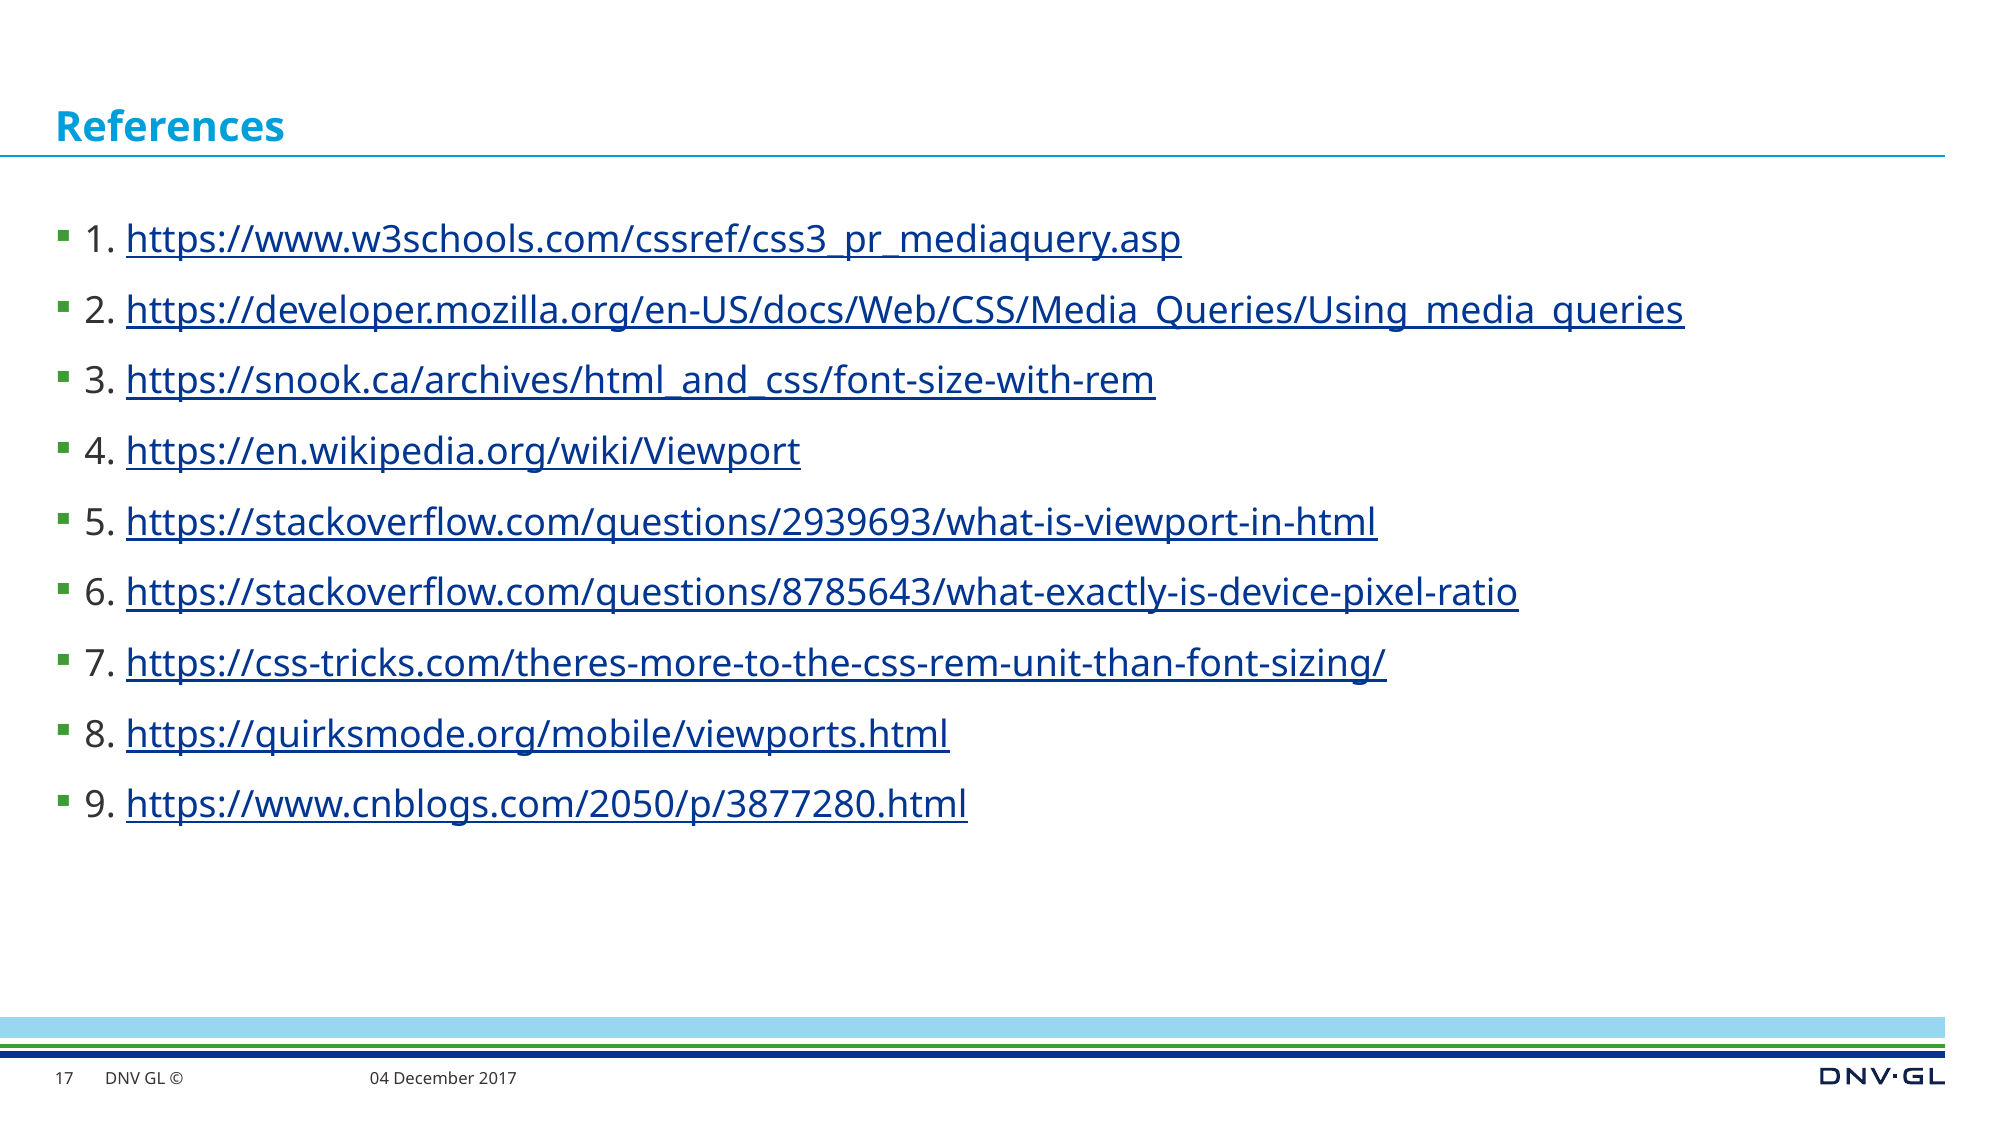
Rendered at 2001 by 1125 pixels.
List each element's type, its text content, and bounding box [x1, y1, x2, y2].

slide_number 17 [54, 1067, 101, 1098]
title References [54, 39, 1945, 150]
list 1. https://www.w3schools.com/cssref/css3_pr_mediaquery.asp 2. https://developer.mozilla.org/en-US/docs/Web/CSS/Media_Queries/Using_media_queries 3. https://snook.ca/archives/html_and_css/font-size-with-rem 4. https://en.wikipedia.org/wiki/Viewport 5. https://stackoverflow.com/questions/2939693/what-is-viewport-in-html 6. https://stackoverflow.com/questions/8785643/what-exactly-is-device-pixel-ratio 7. https://css-tricks.com/theres-more-to-the-css-rem-unit-than-font-sizing/ 8. https://quirksmode.org/mobile/viewports.html 9. https://www.cnblogs.com/2050/p/3877280.html [54, 208, 1945, 970]
